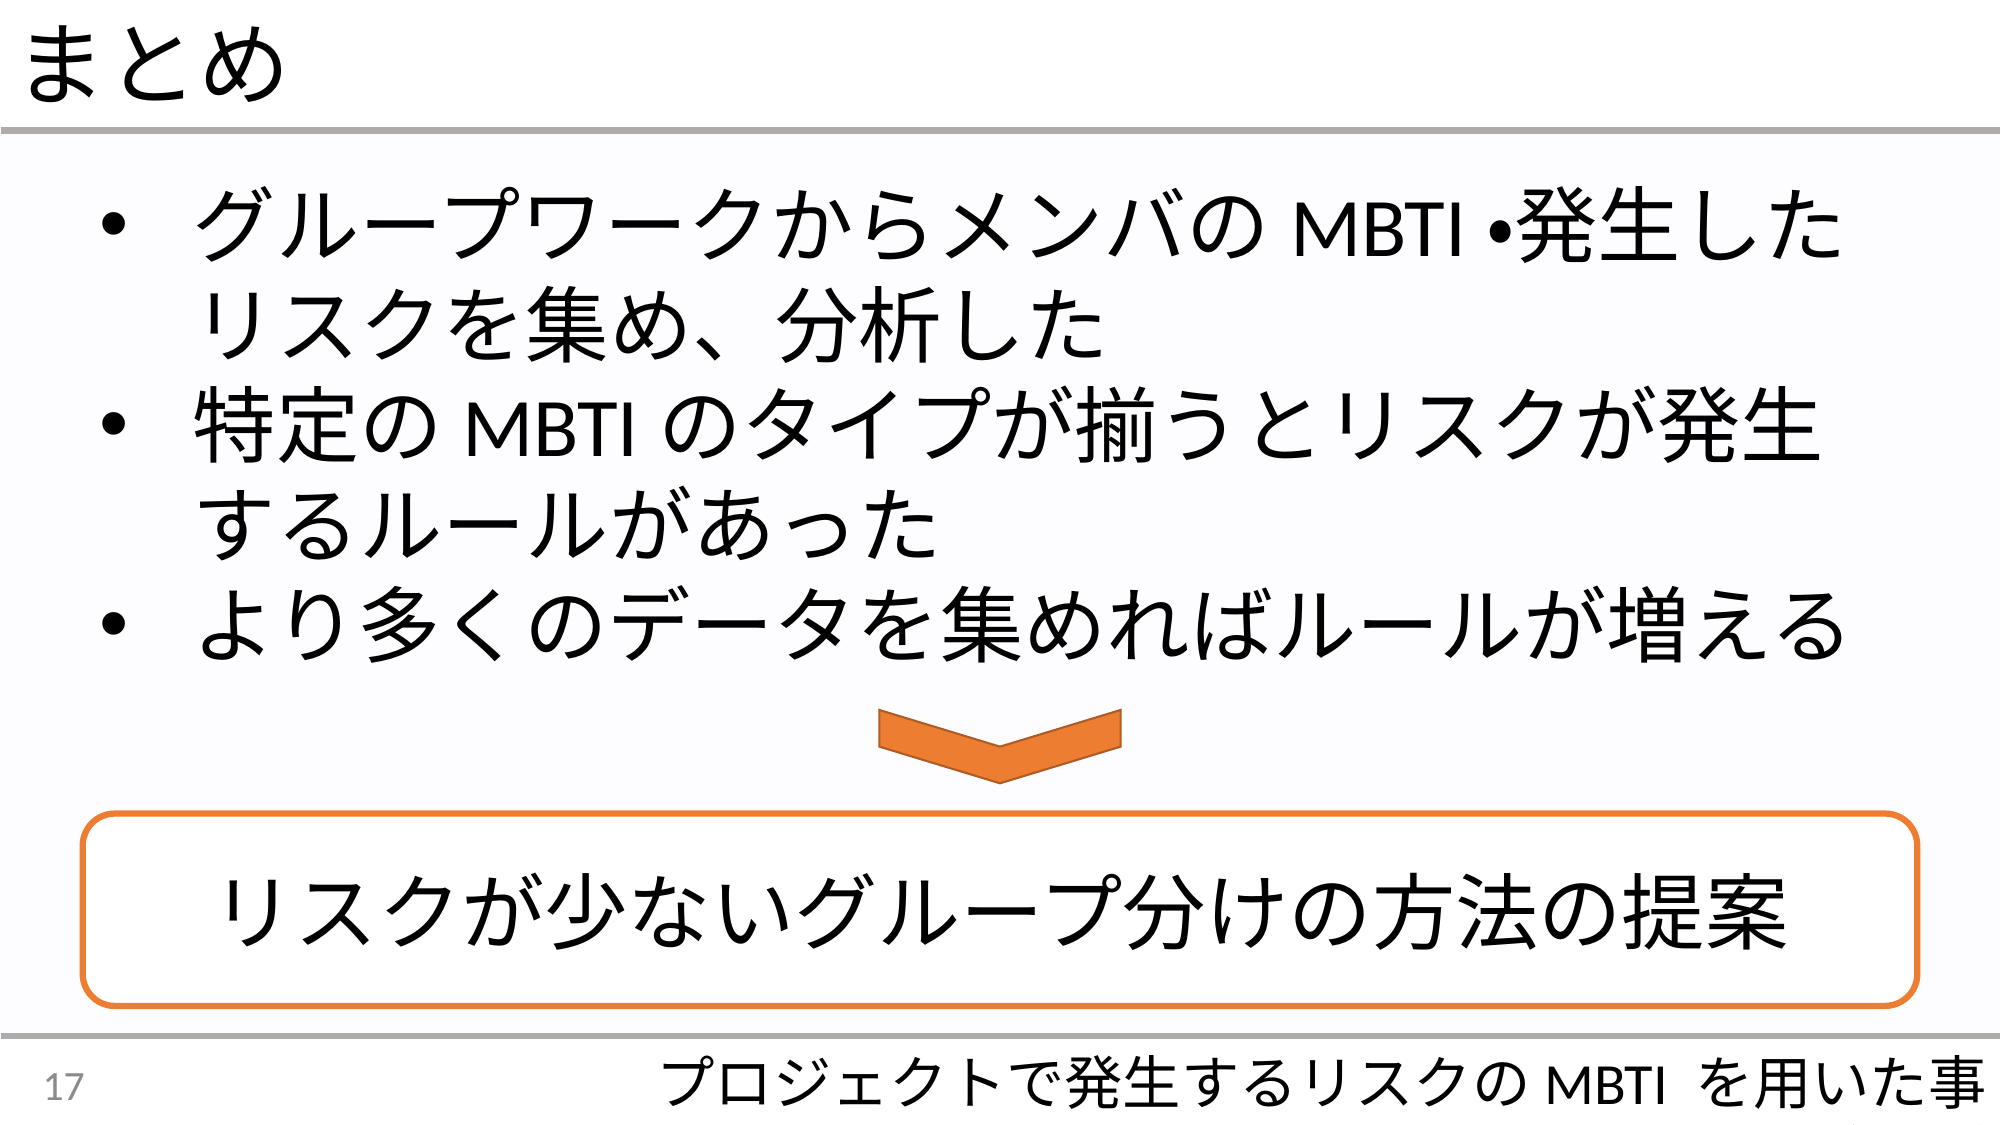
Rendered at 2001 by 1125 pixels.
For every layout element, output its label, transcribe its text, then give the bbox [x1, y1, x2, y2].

text_box [0, 131, 2000, 1033]
text_box プロジェクトで発生するリスクのMBTI を用いた事前予測 [585, 1038, 2000, 1125]
text_box リスクが少ないグループ分けの方法の提案 [81, 812, 1919, 1007]
text_box [878, 708, 1122, 785]
text_box グループワークからメンバのMBTI・発生したリスクを集め、分析した 特定のMBTIのタイプが揃うとリスクが発生するルールがあった より多くのデータを集めればルールが増える [84, 165, 1919, 681]
slide_number 17 [0, 1053, 100, 1114]
text_box まとめ [0, 0, 798, 125]
